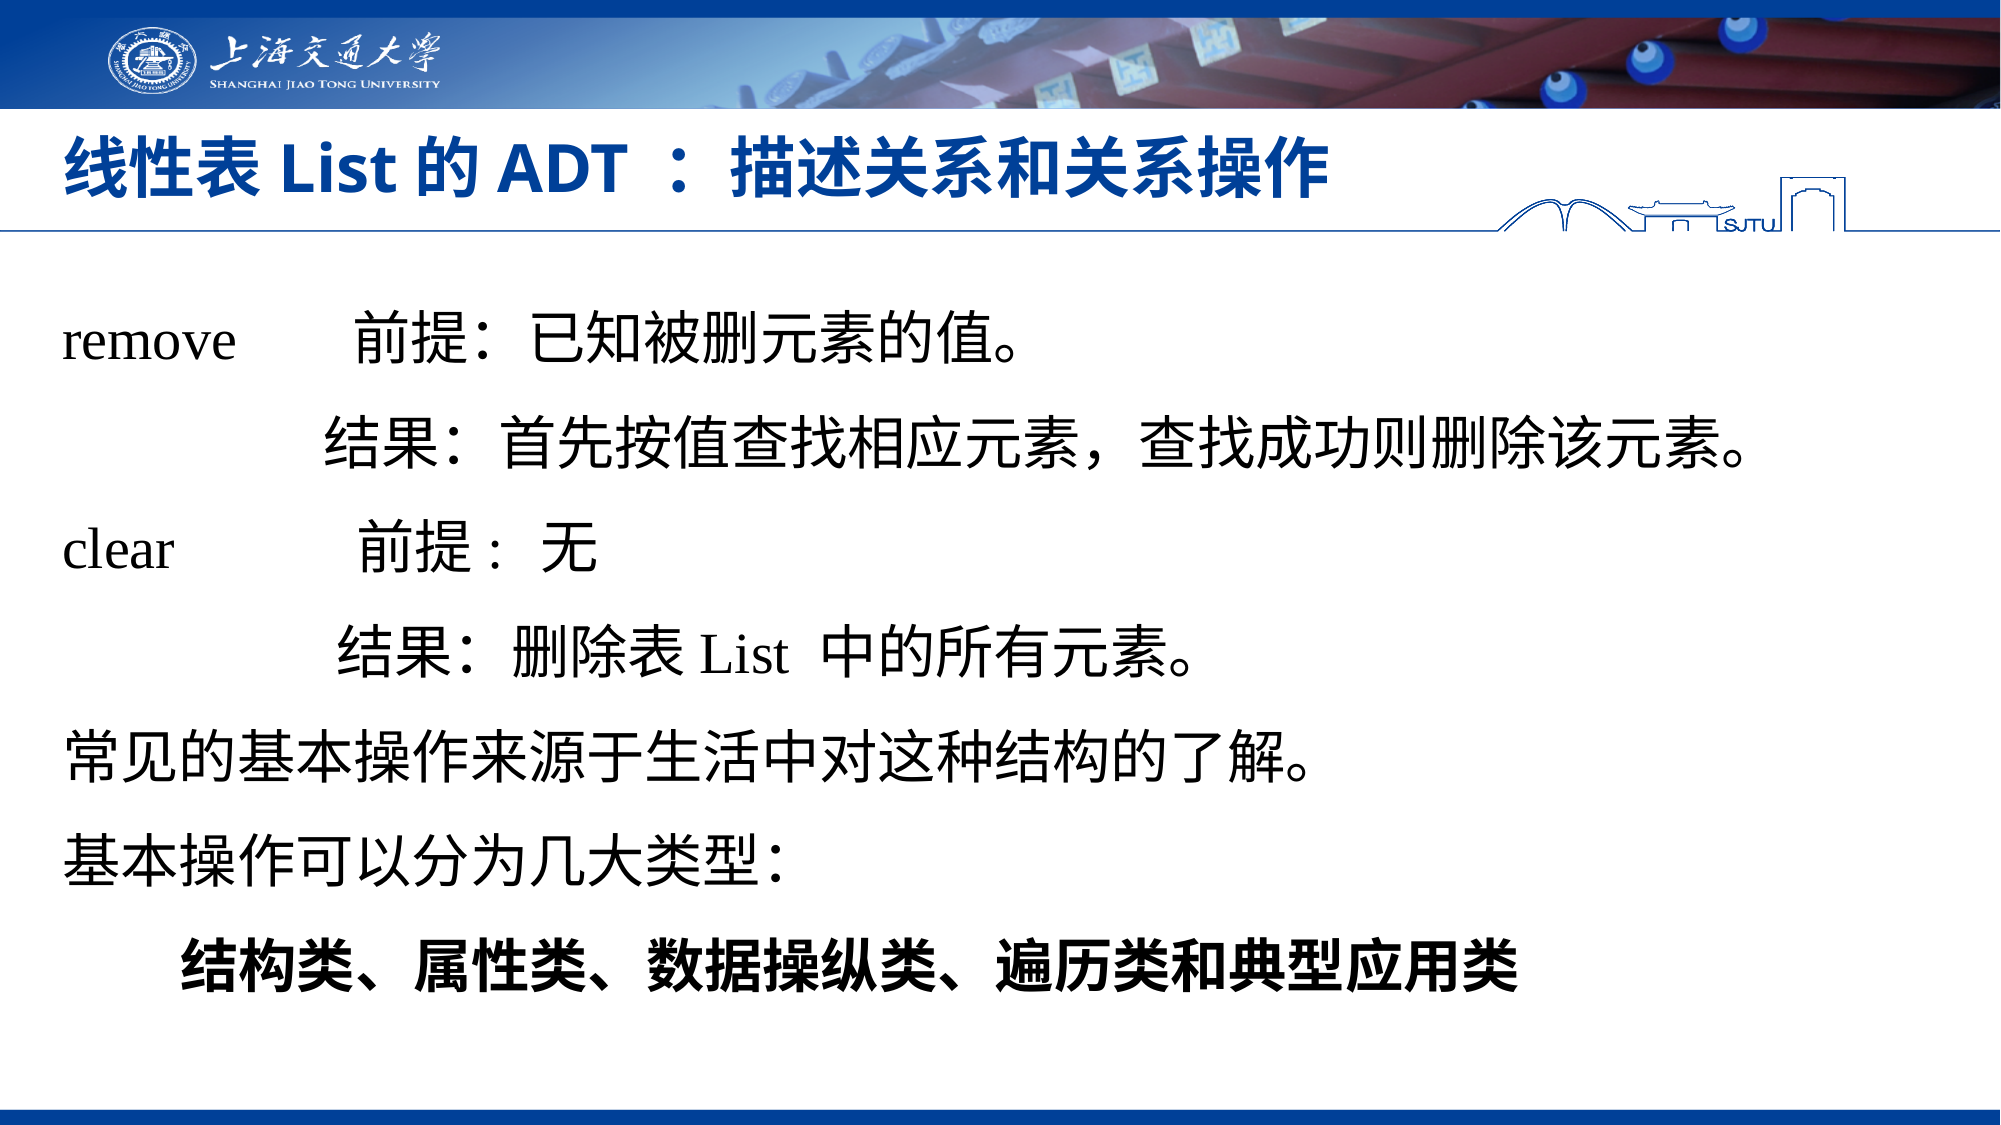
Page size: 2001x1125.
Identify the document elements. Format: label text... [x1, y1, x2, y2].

title 线性表List的ADT ：描述关系和关系操作 [47, 123, 1879, 218]
picture [0, 0, 2001, 109]
list remove 前提：已知被删元素的值。 结果：首先按值查找相应元素，查找成功则删除该元素。 clear 前提: 无 结果：删除表List 中的所有元素。 常见的基本操作来源于生活中对这种结构的了解。 基本操作可以分为几大类型： 结构类、属性类、数据操纵类、遍历类和典型应用类 [47, 279, 2000, 1028]
